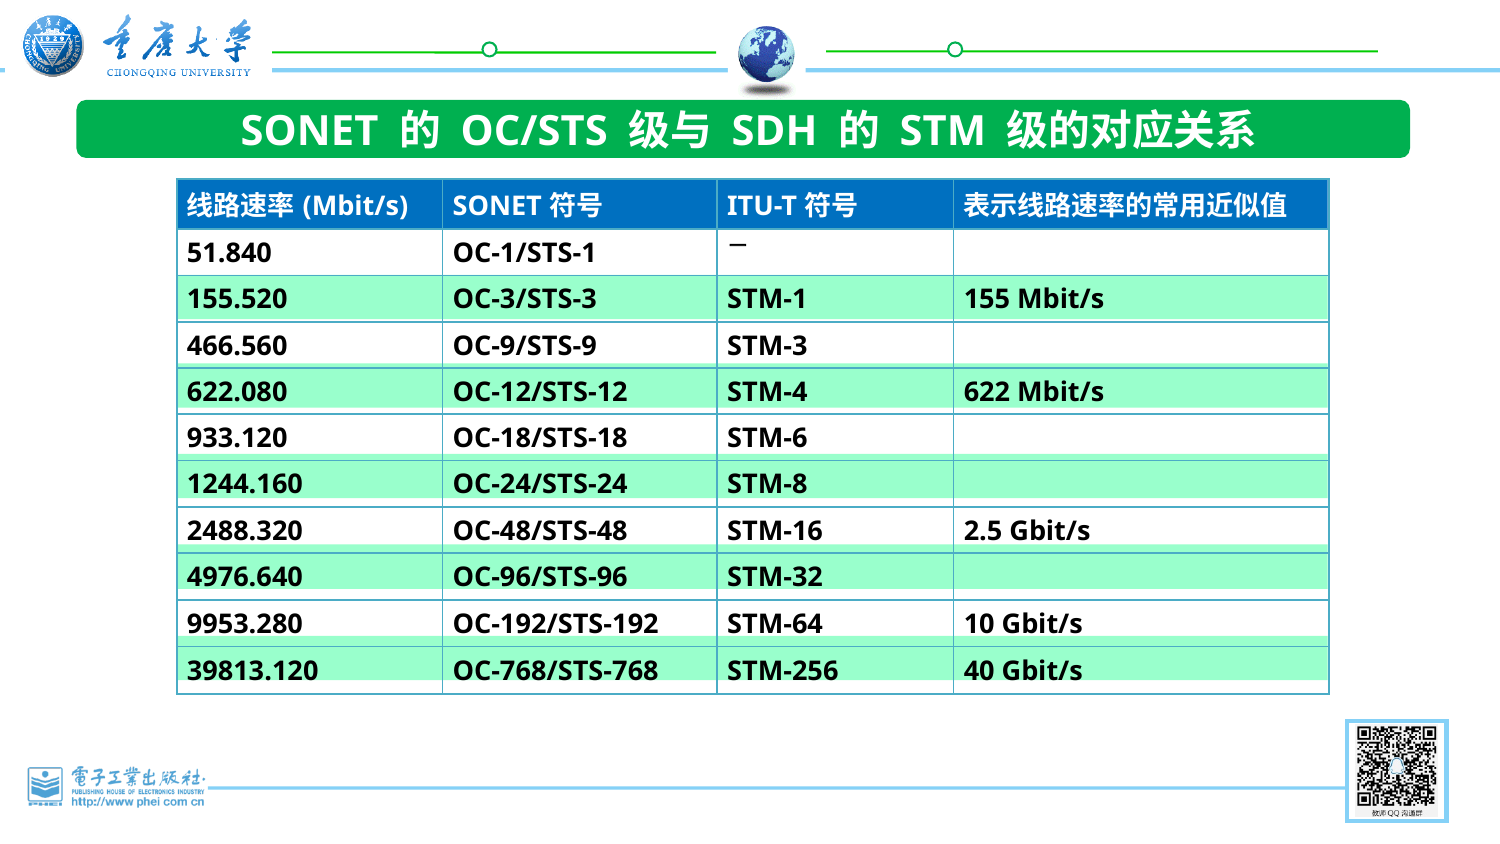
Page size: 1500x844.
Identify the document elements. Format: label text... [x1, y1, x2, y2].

table_cell STM-16 [718, 508, 953, 552]
table_header SONET符号 [443, 180, 716, 228]
table_cell [954, 554, 1328, 599]
table_cell 2488.320 [178, 508, 442, 552]
table_cell OC-1/STS-1 [443, 230, 716, 275]
table_cell  [718, 230, 953, 275]
table_cell STM-6 [718, 415, 953, 460]
table_cell OC-18/STS-18 [443, 415, 716, 460]
picture [736, 24, 796, 99]
table_cell OC-9/STS-9 [443, 323, 716, 367]
picture [23, 764, 208, 809]
table_header 线路速率(Mbit/s) [178, 180, 442, 228]
table_cell OC-96/STS-96 [443, 554, 716, 599]
table_cell 4976.640 [178, 554, 442, 599]
table_cell 9953.280 [178, 601, 442, 646]
table_cell 10 Gbit/s [954, 601, 1328, 646]
table_header 表示线路速率的常用近似值 [954, 180, 1328, 228]
table_cell [954, 461, 1328, 506]
table_cell 933.120 [178, 415, 442, 460]
table_cell 466.560 [178, 323, 442, 367]
table_cell 155 Mbit/s [954, 276, 1328, 321]
table_cell [954, 323, 1328, 367]
table_cell 51.840 [178, 230, 442, 275]
table_cell OC-48/STS-48 [443, 508, 716, 552]
table_header ITU-T符号 [718, 180, 953, 228]
table_cell STM-4 [718, 369, 953, 413]
table_cell OC-192/STS-192 [443, 601, 716, 646]
table_cell OC-3/STS-3 [443, 276, 716, 321]
table_cell 622 Mbit/s [954, 369, 1328, 413]
picture [1355, 724, 1438, 817]
table_cell 40 Gbit/s [954, 647, 1328, 693]
table_cell STM-64 [718, 601, 953, 646]
list SONET 的 OC/STS 级与 SDH 的 STM 级的对应关系 [204, 99, 1293, 158]
table_cell STM-3 [718, 323, 953, 367]
table_cell 39813.120 [178, 647, 442, 693]
table_cell OC-12/STS-12 [443, 369, 716, 413]
table_cell 1244.160 [178, 461, 442, 506]
table_cell 155.520 [178, 276, 442, 321]
table_cell STM-8 [718, 461, 953, 506]
table_cell OC-768/STS-768 [443, 647, 716, 693]
picture [5, 0, 272, 88]
table_cell [954, 415, 1328, 460]
table_cell 2.5 Gbit/s [954, 508, 1328, 552]
table_cell [954, 230, 1328, 275]
table_cell STM-256 [718, 647, 953, 693]
table_cell STM-32 [718, 554, 953, 599]
table_cell STM-1 [718, 276, 953, 321]
table_cell OC-24/STS-24 [443, 461, 716, 506]
table_cell 622.080 [178, 369, 442, 413]
